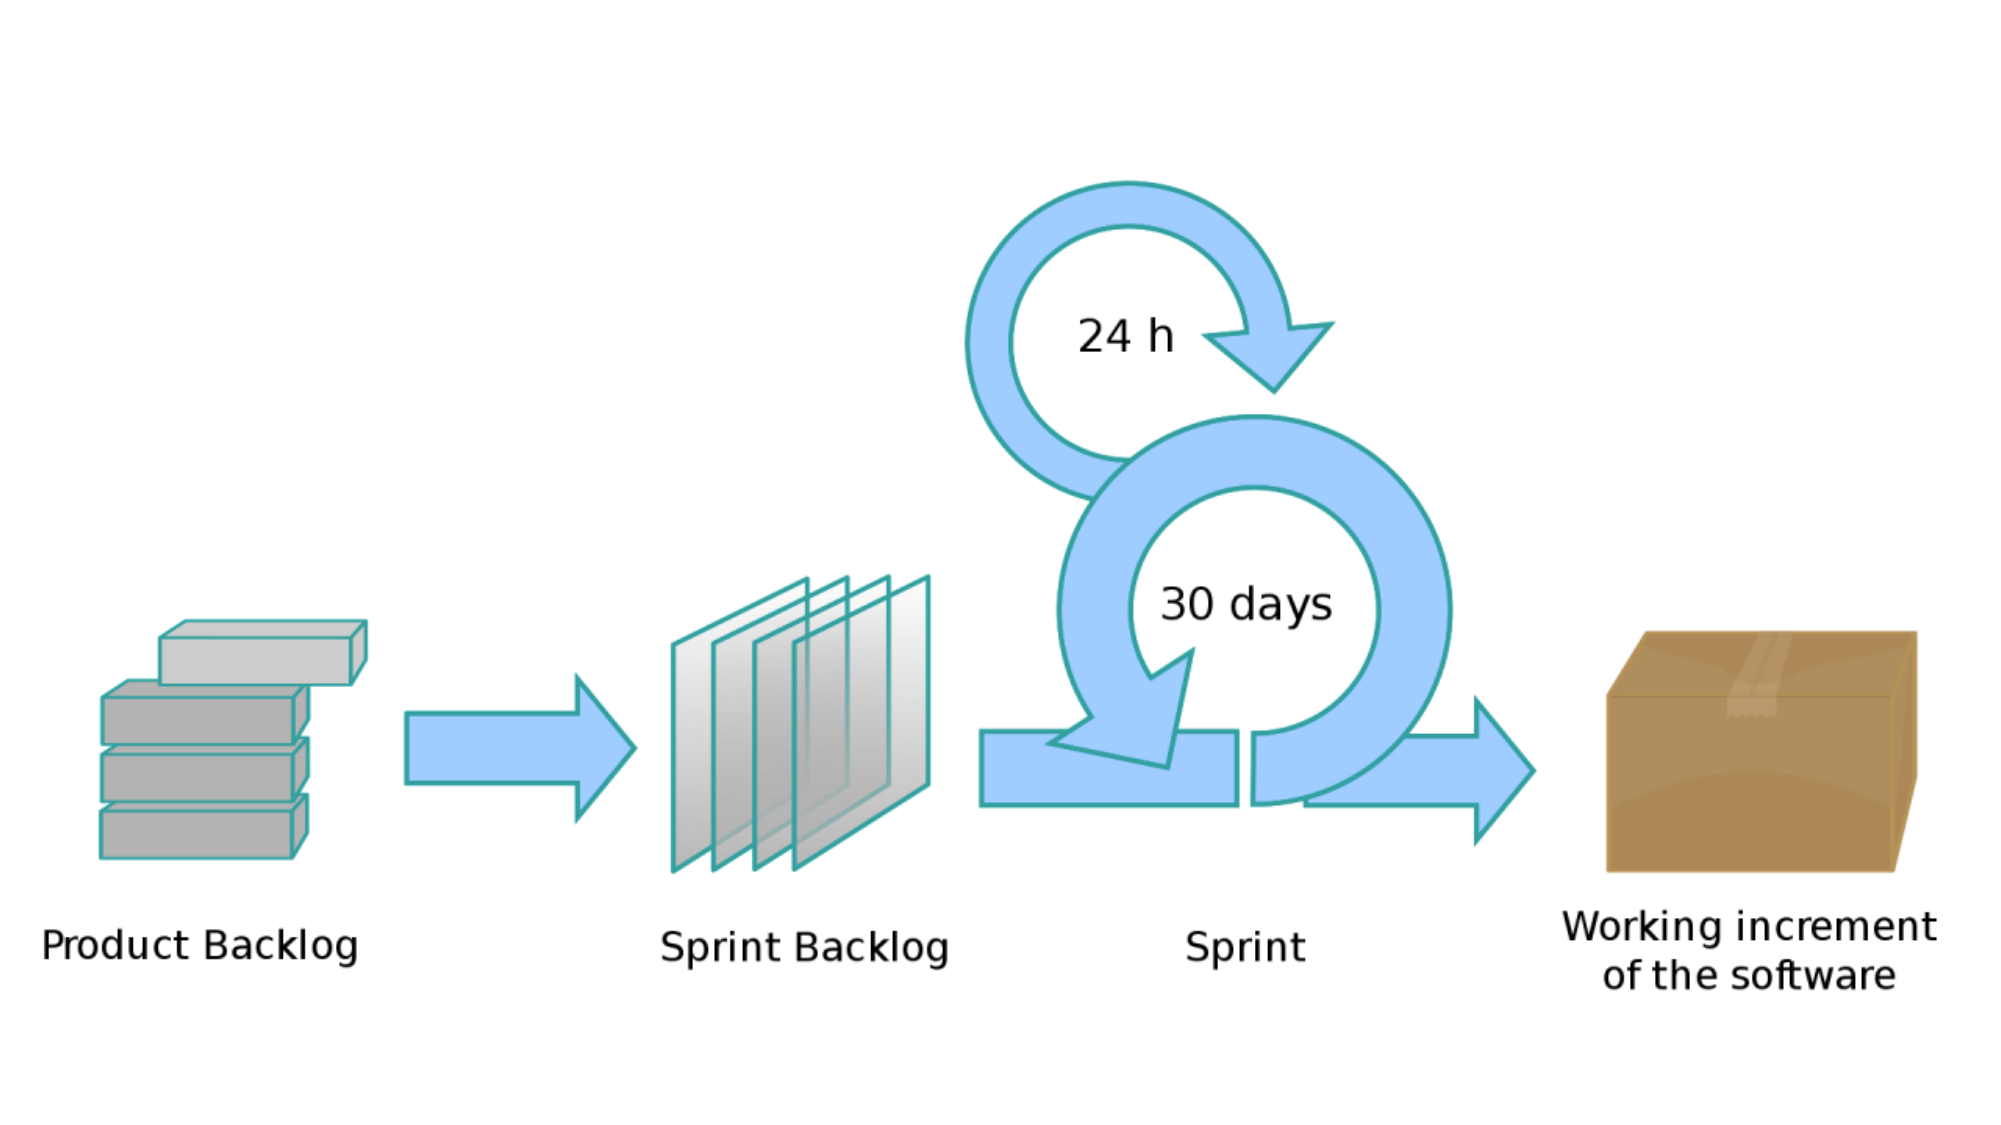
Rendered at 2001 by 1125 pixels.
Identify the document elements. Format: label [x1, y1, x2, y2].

picture [34, 103, 1966, 1022]
